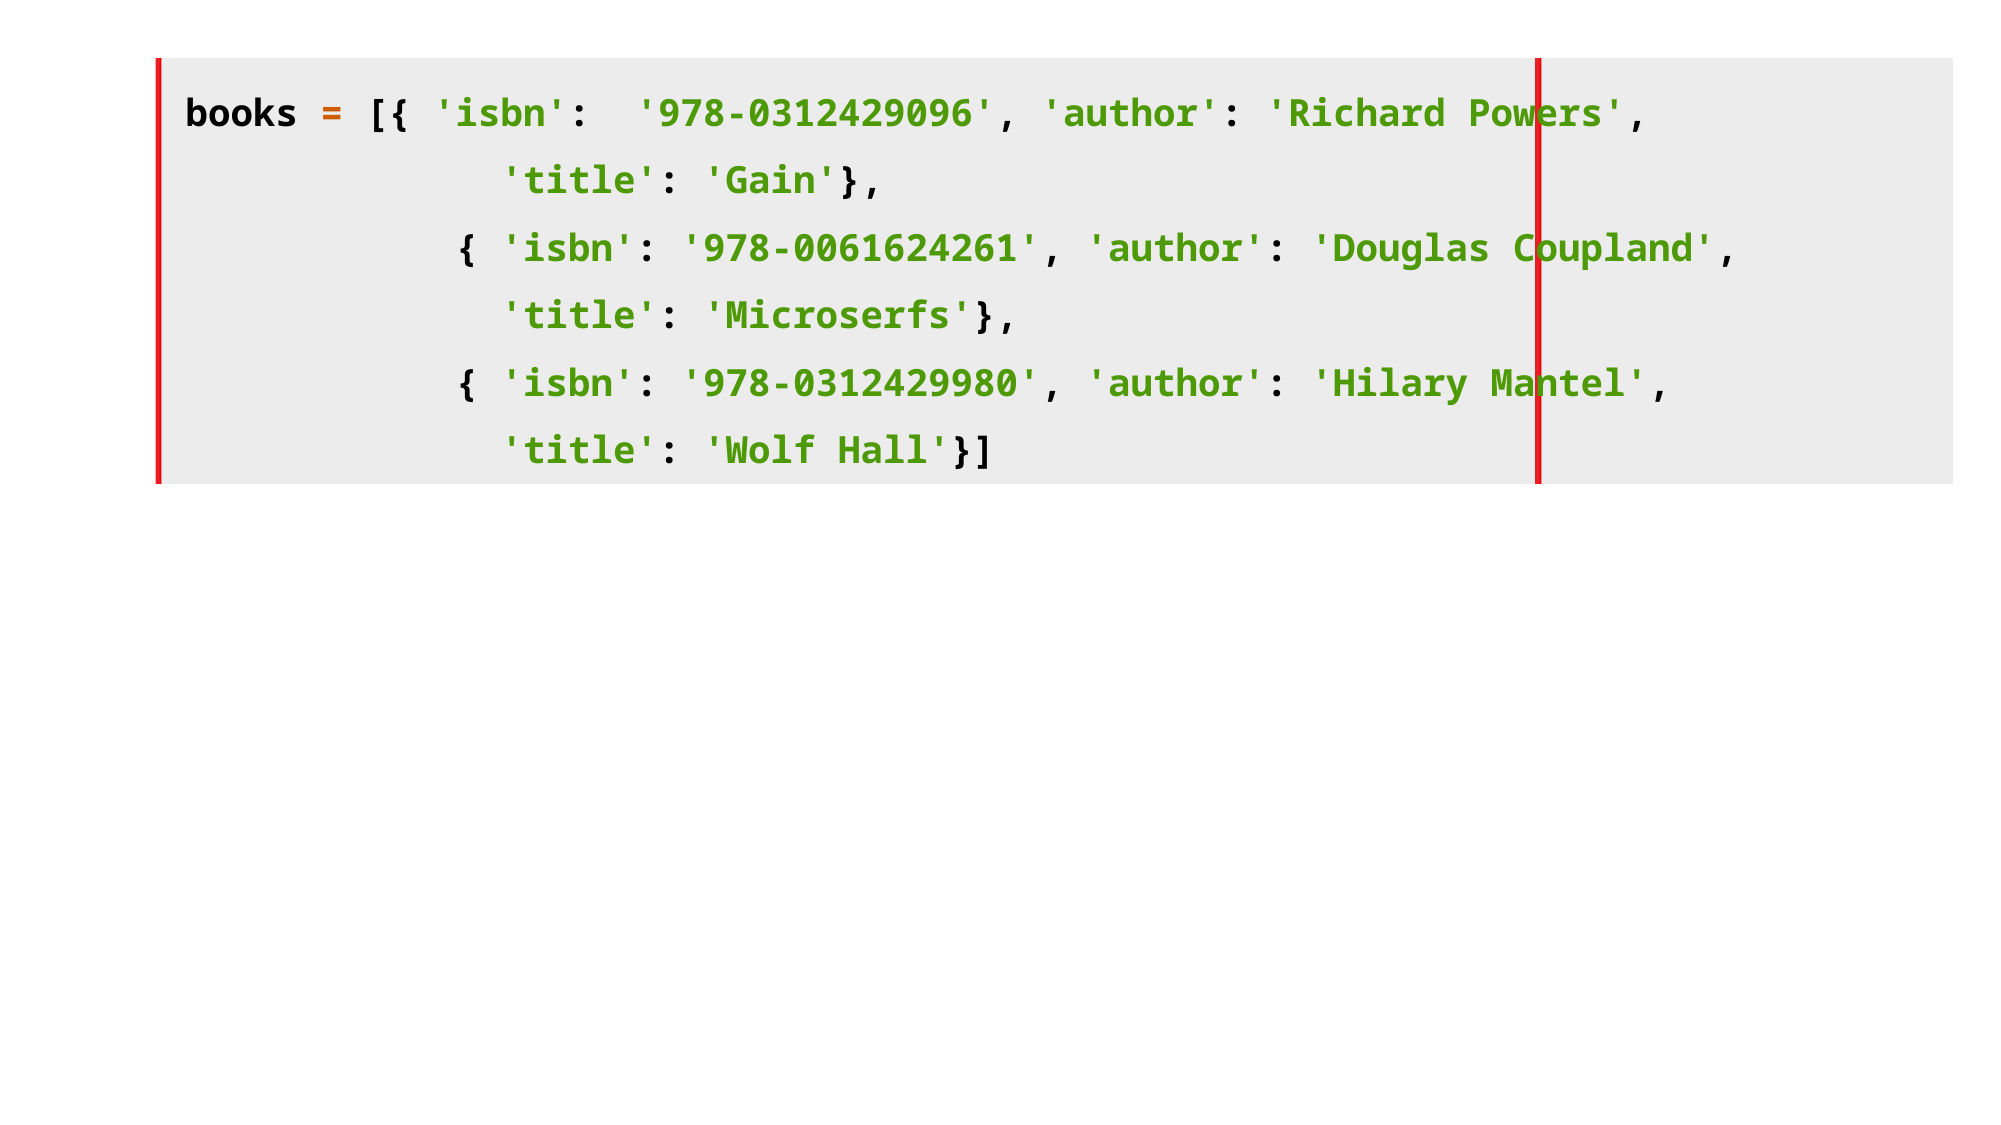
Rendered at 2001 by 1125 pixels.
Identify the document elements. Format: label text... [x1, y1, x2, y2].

list books = [{ 'isbn': '978-0312429096', 'author': 'Richard Powers', 'title': 'Gain'}, { 'isbn': '978-0061624261', 'author': 'Douglas Coupland', 'title': 'Microserfs'}, { 'isbn': '978-0312429980', 'author': 'Hilary Mantel', 'title': 'Wolf Hall'}] [155, 58, 1953, 484]
